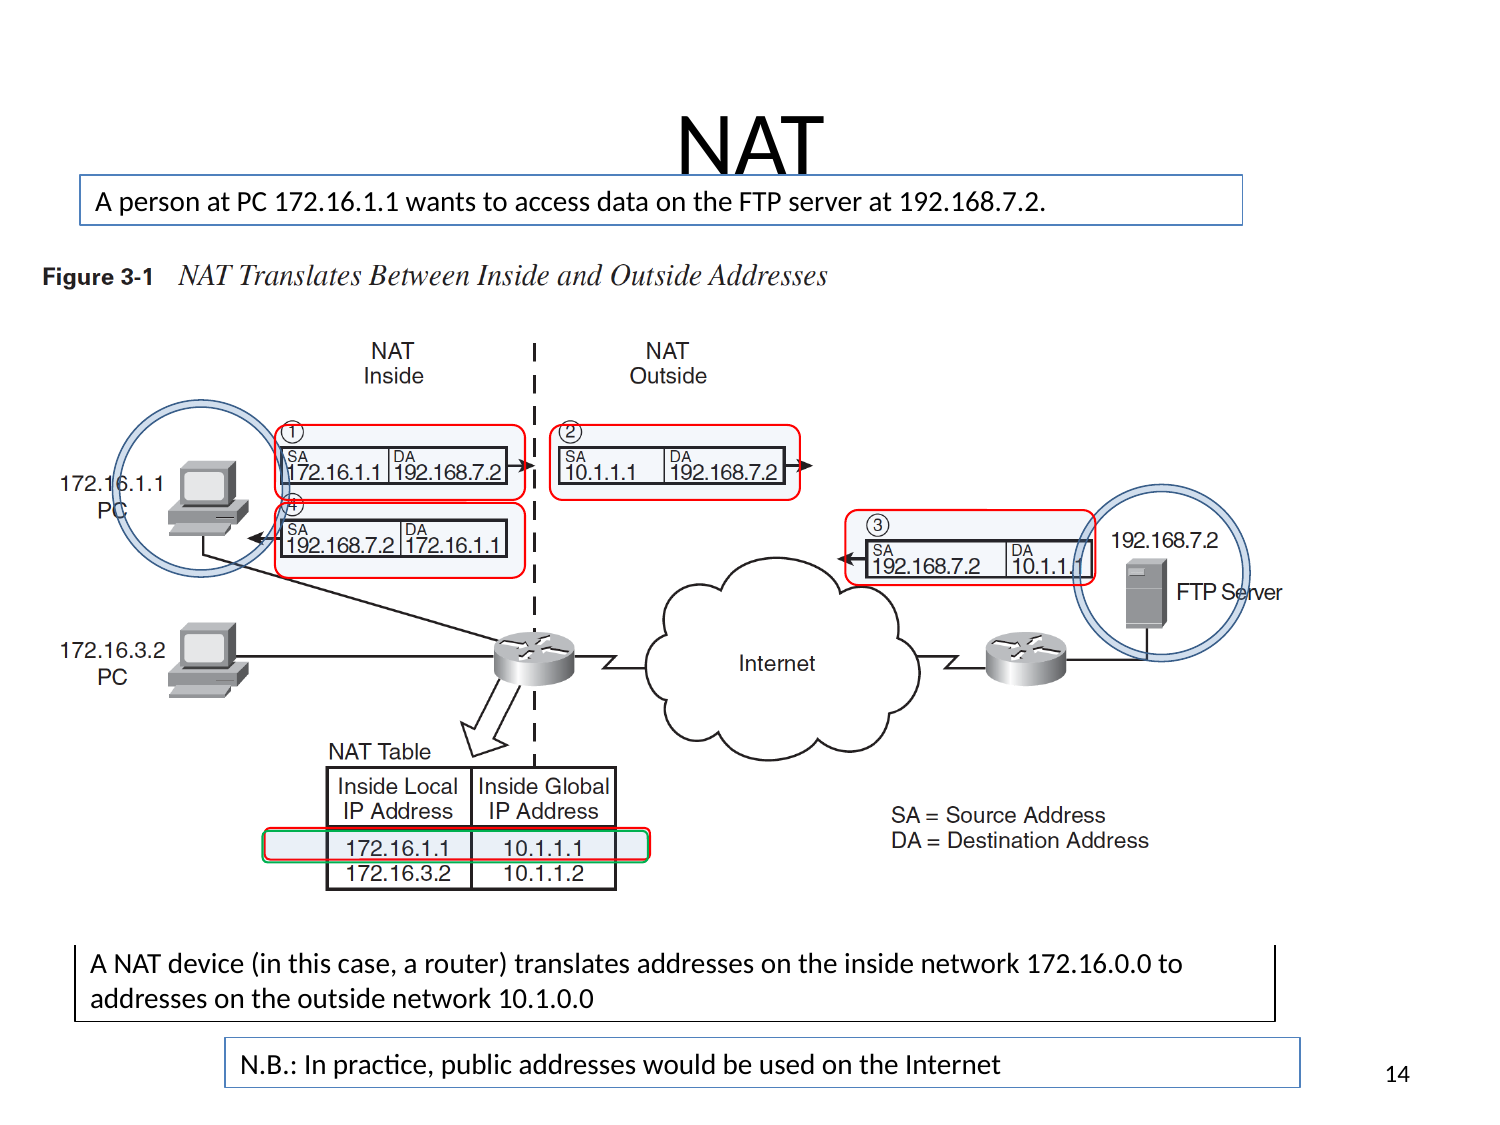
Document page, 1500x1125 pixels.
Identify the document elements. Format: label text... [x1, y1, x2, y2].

text_box N.B.: In practice, public addresses would be used on the Internet [225, 1037, 1300, 1088]
picture [0, 245, 1313, 945]
text_box A person at PC 172.16.1.1 wants to access data on the FTP server at 192.168.7.2. [80, 174, 1243, 225]
slide_number ‹#› [1074, 1042, 1425, 1103]
text_box A NAT device (in this case, a router) translates addresses on the inside network 172.16.0.0 to addresses on the outside network 10.1.0.0 [74, 953, 1275, 1022]
title NAT [75, 45, 1425, 233]
